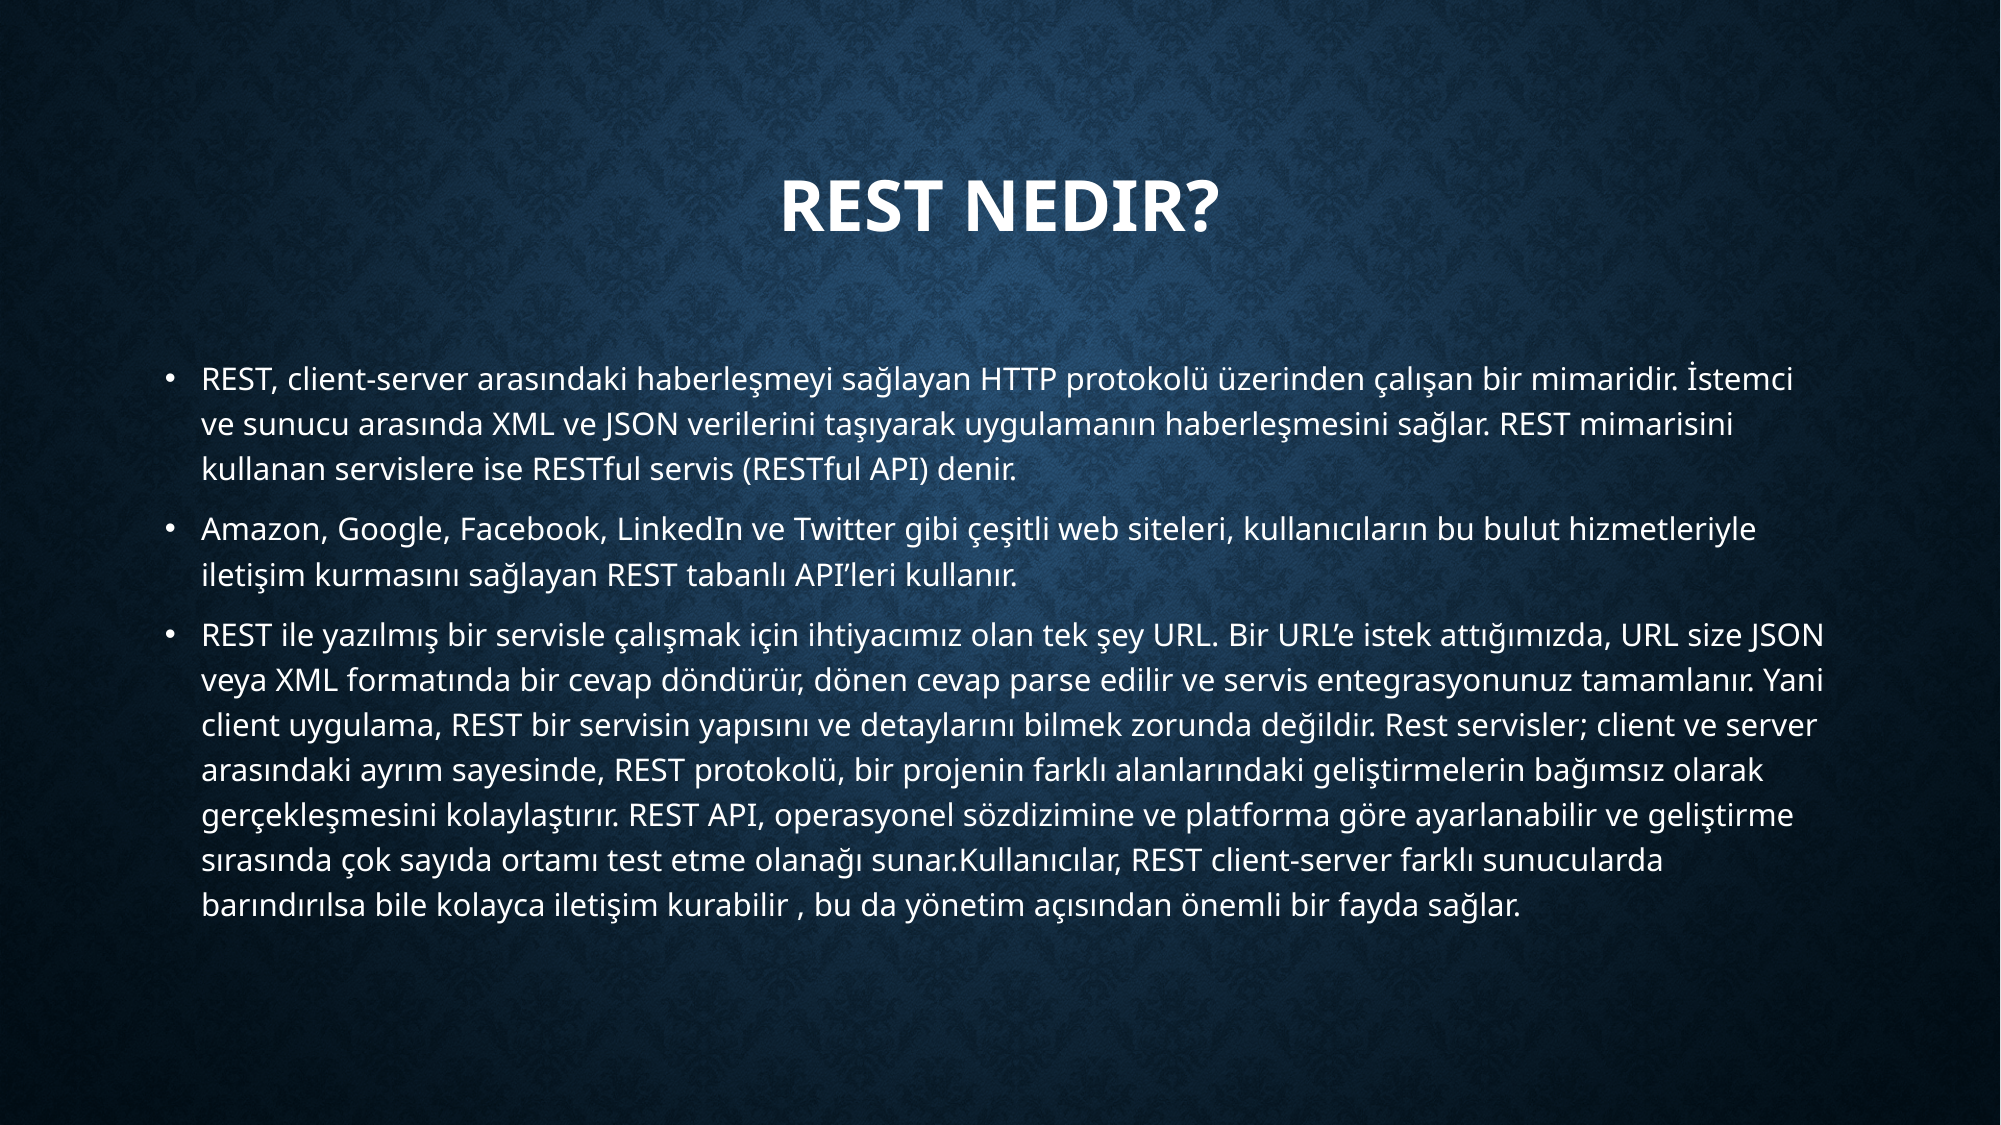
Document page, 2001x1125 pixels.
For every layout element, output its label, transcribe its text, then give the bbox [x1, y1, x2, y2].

title REST Nedir? [149, 99, 1849, 318]
list REST, client-server arasındaki haberleşmeyi sağlayan HTTP protokolü üzerinden çalışan bir mimaridir. İstemci ve sunucu arasında XML ve JSON verilerini taşıyarak uygulamanın haberleşmesini sağlar. REST mimarisini kullanan servislere ise RESTful servis (RESTful API) denir. Amazon, Google, Facebook, LinkedIn ve Twitter gibi çeşitli web siteleri, kullanıcıların bu bulut hizmetleriyle iletişim kurmasını sağlayan REST tabanlı API’leri kullanır. REST ile yazılmış bir servisle çalışmak için ihtiyacımız olan tek şey URL. Bir URL’e istek attığımızda, URL size JSON veya XML formatında bir cevap döndürür, dönen cevap parse edilir ve servis entegrasyonunuz tamamlanır. Yani client uygulama, REST bir servisin yapısını ve detaylarını bilmek zorunda değildir. Rest servisler; client ve server arasındaki ayrım sayesinde, REST protokolü, bir projenin farklı alanlarındaki geliştirmelerin bağımsız olarak gerçekleşmesini kolaylaştırır. REST API, operasyonel sözdizimine ve platforma göre ayarlanabilir ve geliştirme sırasında çok sayıda ortamı test etme olanağı sunar.Kullanıcılar, REST client-server farklı sunucularda barındırılsa bile kolayca iletişim kurabilir , bu da yönetim açısından önemli bir fayda sağlar. [149, 343, 1849, 950]
